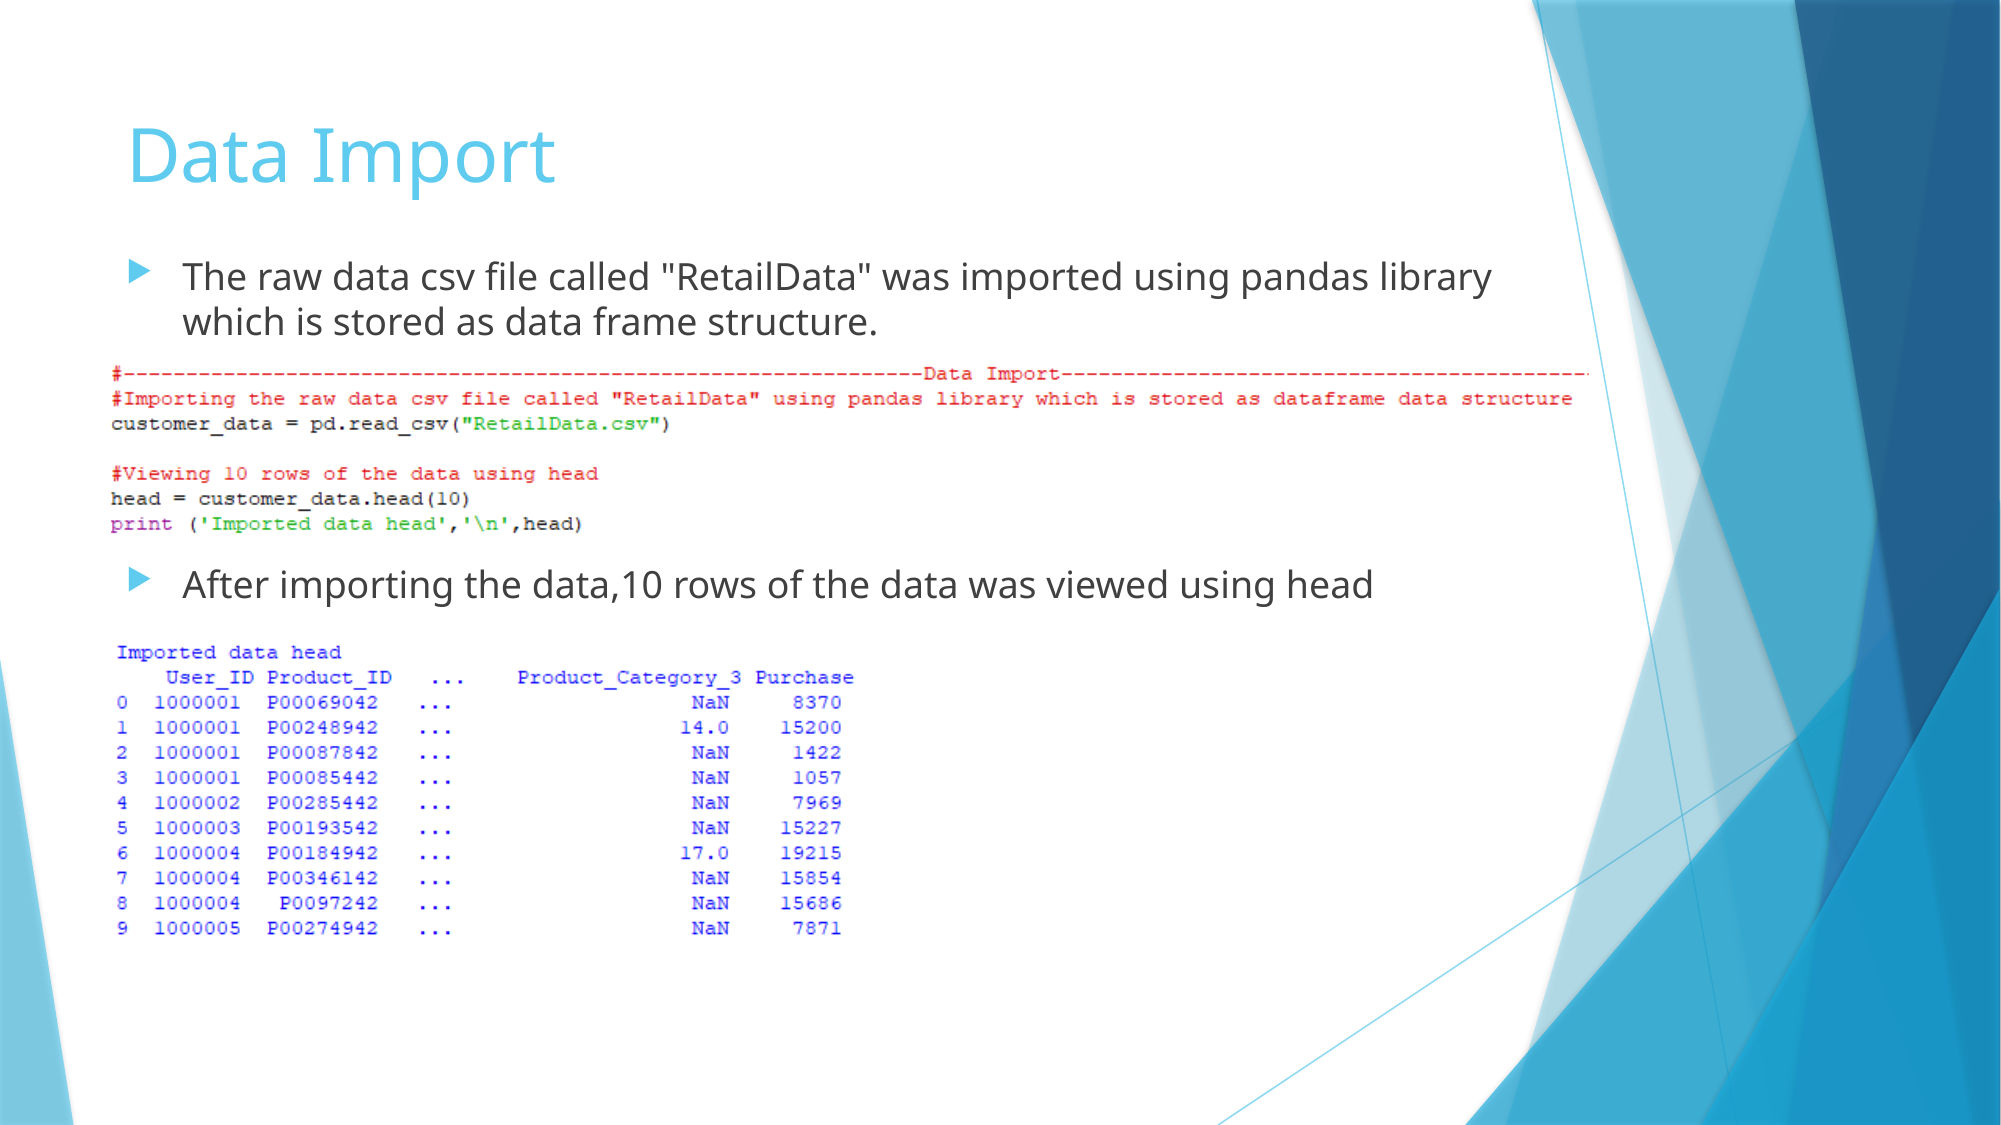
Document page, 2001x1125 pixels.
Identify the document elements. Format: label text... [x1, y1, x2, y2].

list The raw data csv file called "RetailData" was imported using pandas library which is stored as data frame structure. After importing the data,10 rows of the data was viewed using head [111, 245, 1522, 357]
title Data Import [111, 99, 1522, 245]
picture [113, 642, 905, 955]
picture [110, 357, 1590, 567]
list The raw data csv file called "RetailData" was imported using pandas library which is stored as data frame structure. After importing the data,10 rows of the data was viewed using head [111, 574, 1522, 991]
